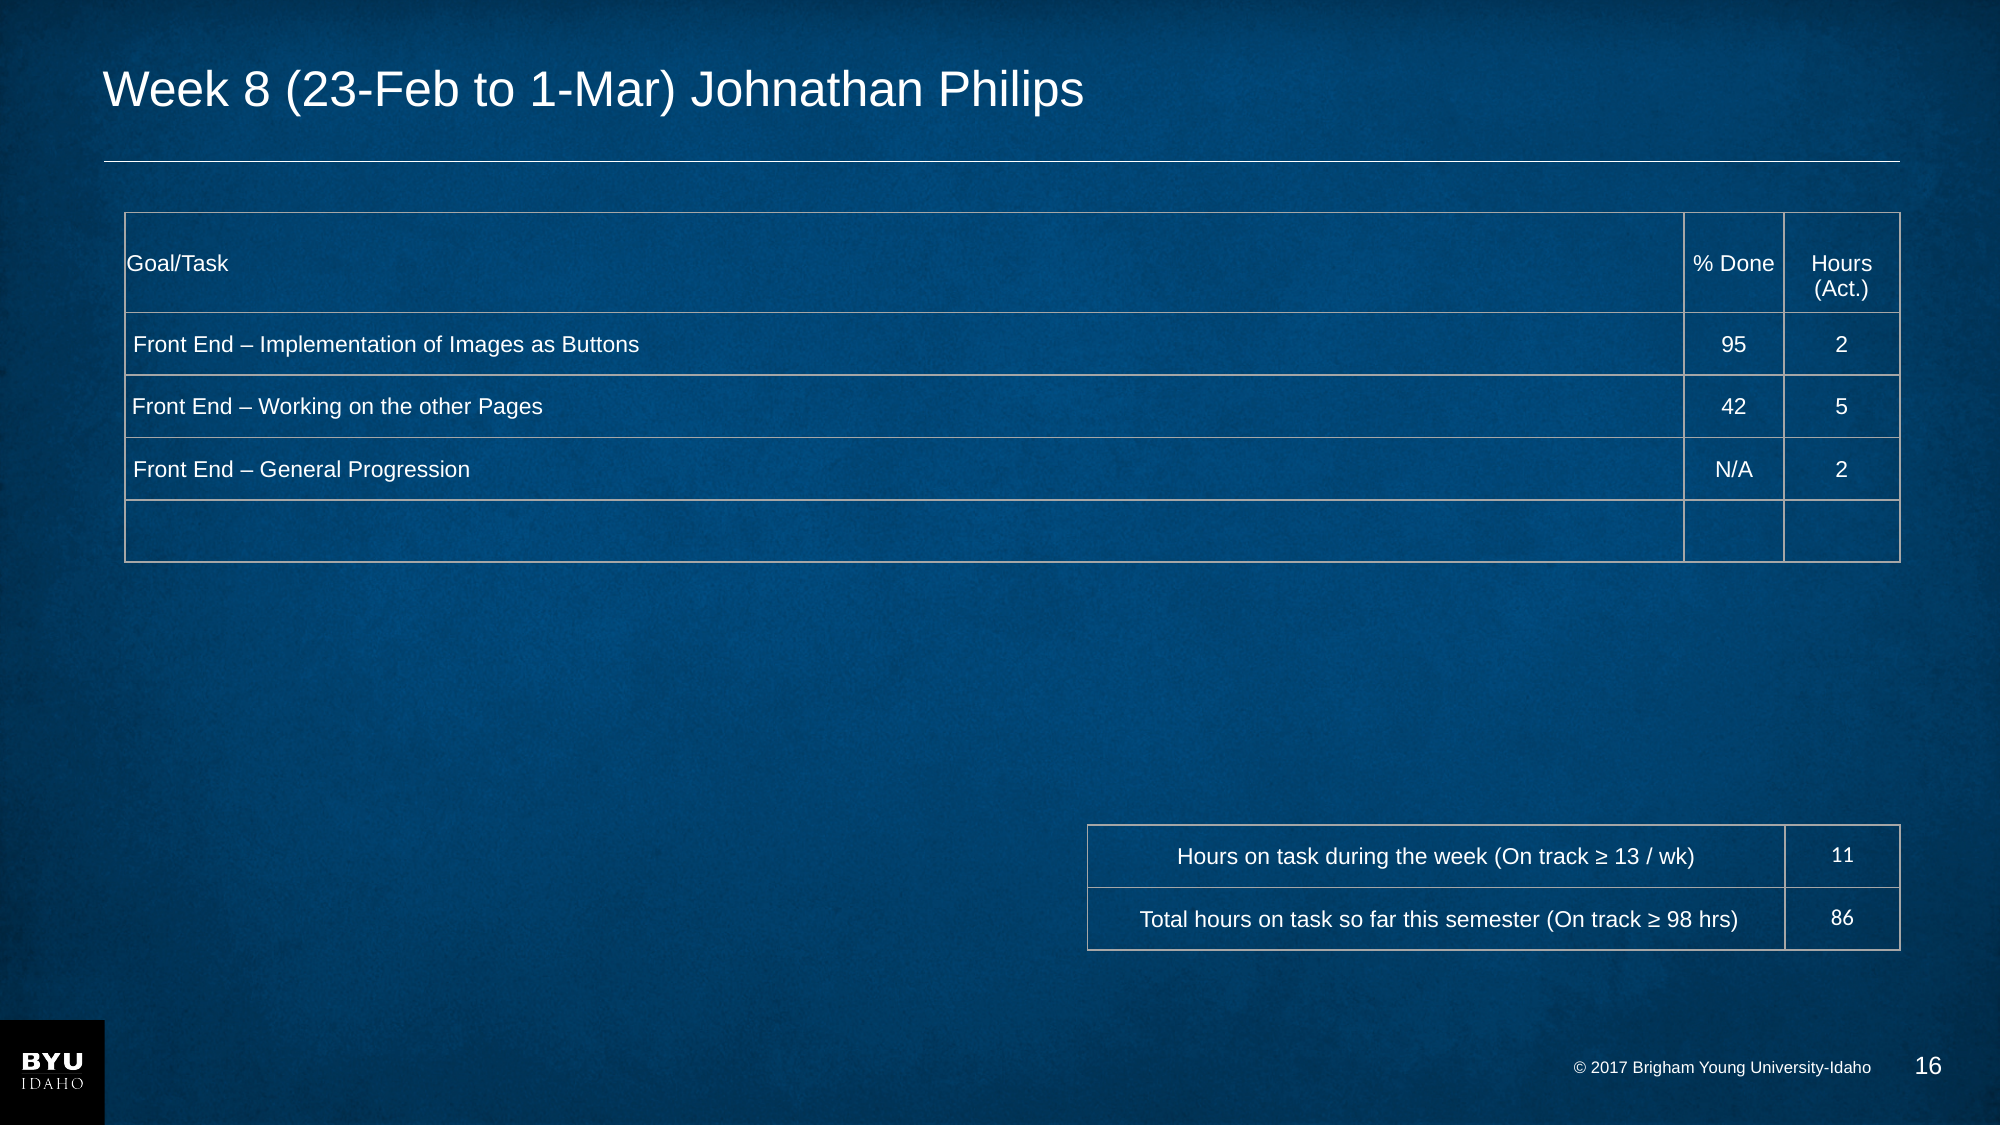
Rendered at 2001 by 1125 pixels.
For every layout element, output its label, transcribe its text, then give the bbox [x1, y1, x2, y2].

table_cell Total hours on task so far this semester (On track ≥ 98 hrs) [1088, 888, 1784, 949]
table_cell Front End – General Progression [126, 438, 1683, 499]
table_cell Front End – Working on the other Pages [126, 376, 1683, 437]
table_header Hours on task during the week (On track ≥ 13 / wk) [1088, 826, 1784, 887]
table_cell N/A [1685, 438, 1783, 499]
table_cell 86 [1786, 888, 1899, 949]
table_header % Done [1685, 213, 1783, 312]
table_cell 5 [1785, 376, 1899, 437]
table_cell [1785, 501, 1899, 561]
table_cell [126, 501, 1683, 561]
title Week 8 (23-Feb to 1-Mar) Johnathan Philips [87, 12, 1900, 162]
table_header Hours (Act.) [1785, 213, 1899, 312]
table_header 11 [1786, 826, 1899, 887]
table_cell Front End – Implementation of Images as Buttons [126, 313, 1683, 374]
table_cell [1685, 501, 1783, 561]
table_header Goal/Task [126, 213, 1683, 312]
picture [0, 0, 2000, 1125]
table_cell 2 [1785, 438, 1899, 499]
table_cell 2 [1785, 313, 1899, 374]
table_cell 95 [1685, 313, 1783, 374]
table_cell 42 [1685, 376, 1783, 437]
